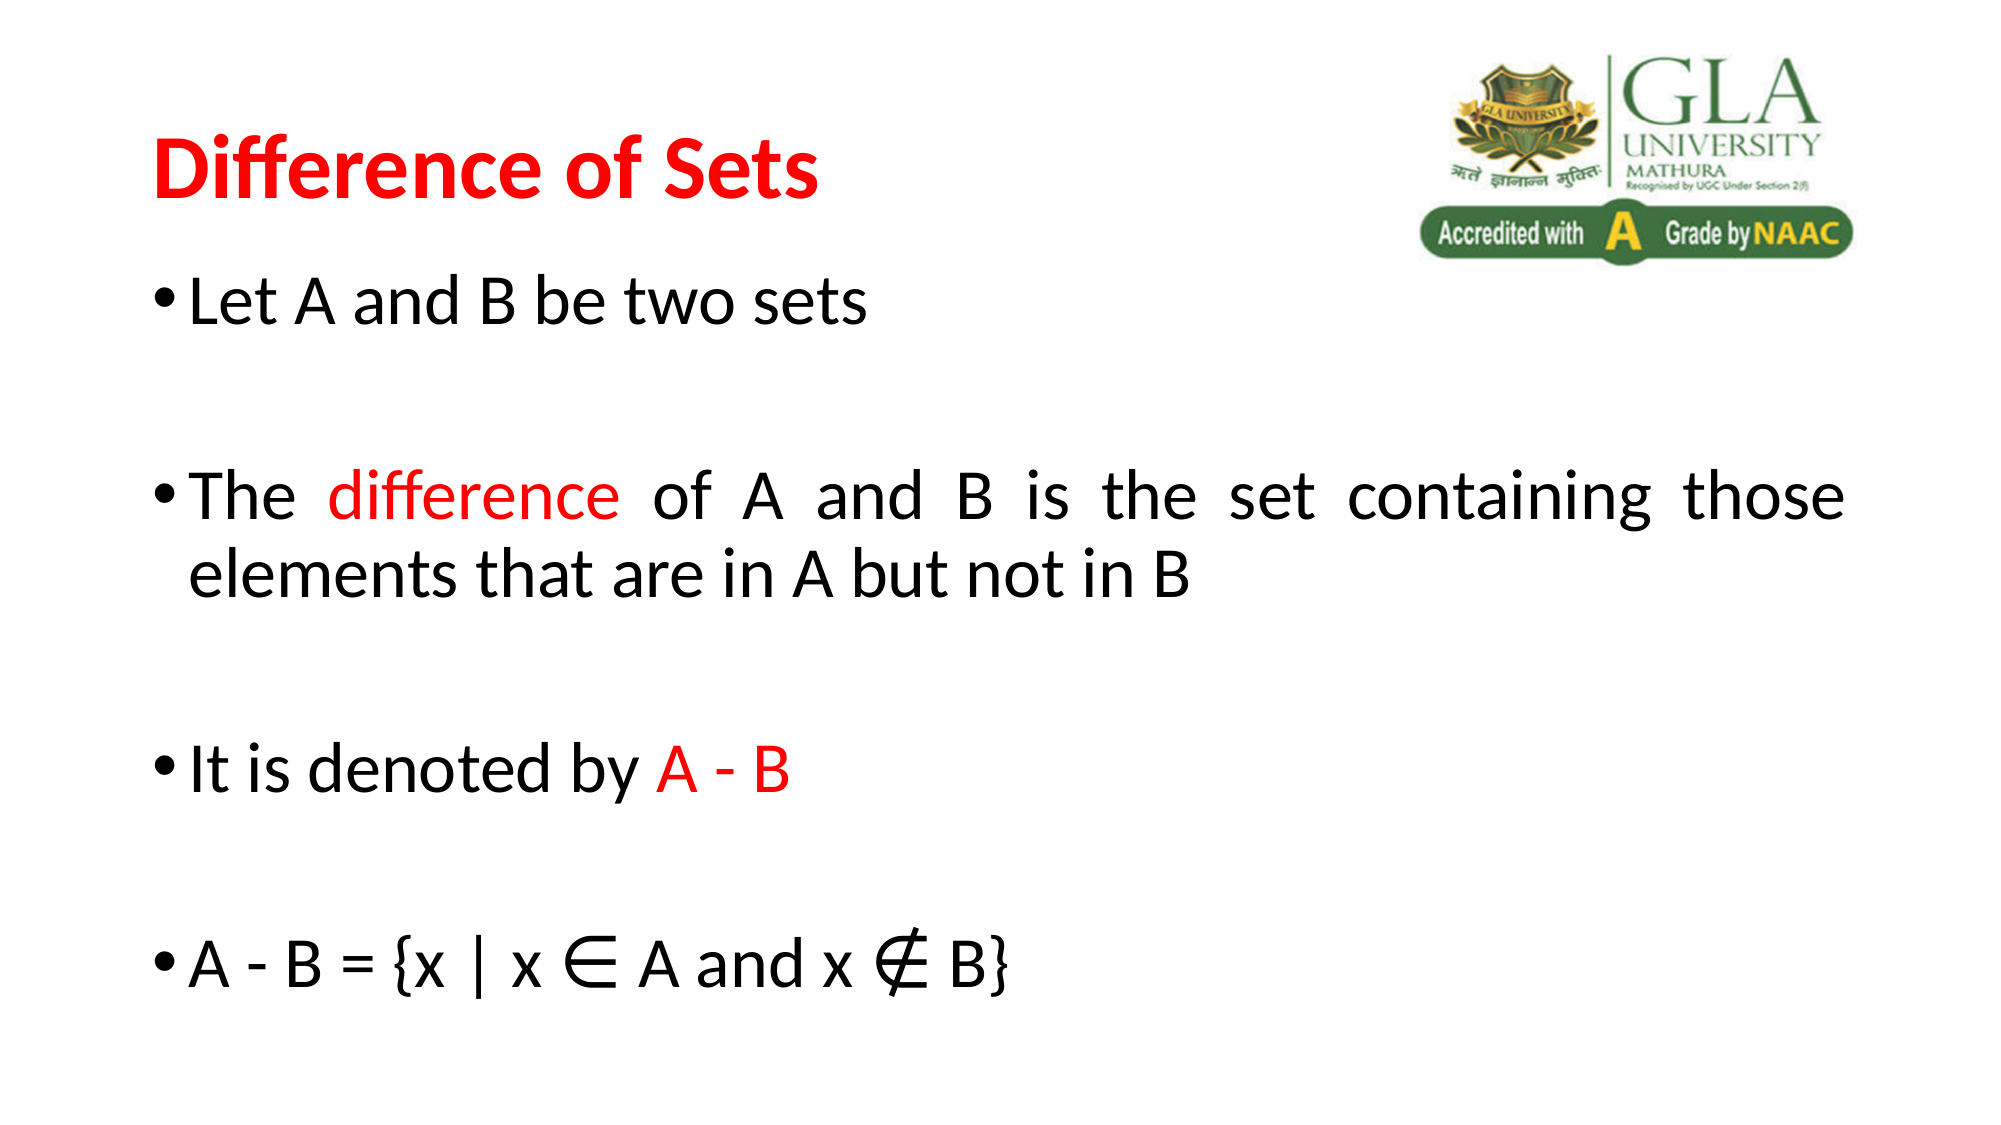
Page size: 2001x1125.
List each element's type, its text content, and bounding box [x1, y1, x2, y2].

title Difference of Sets [137, 59, 1863, 254]
picture [1412, 54, 1863, 59]
list Let A and B be two sets The difference of A and B is the set containing those elements that are in A but not in B It is denoted by A - B A - B = {x | x ∈ A and x ∉ B} [137, 254, 1863, 1014]
